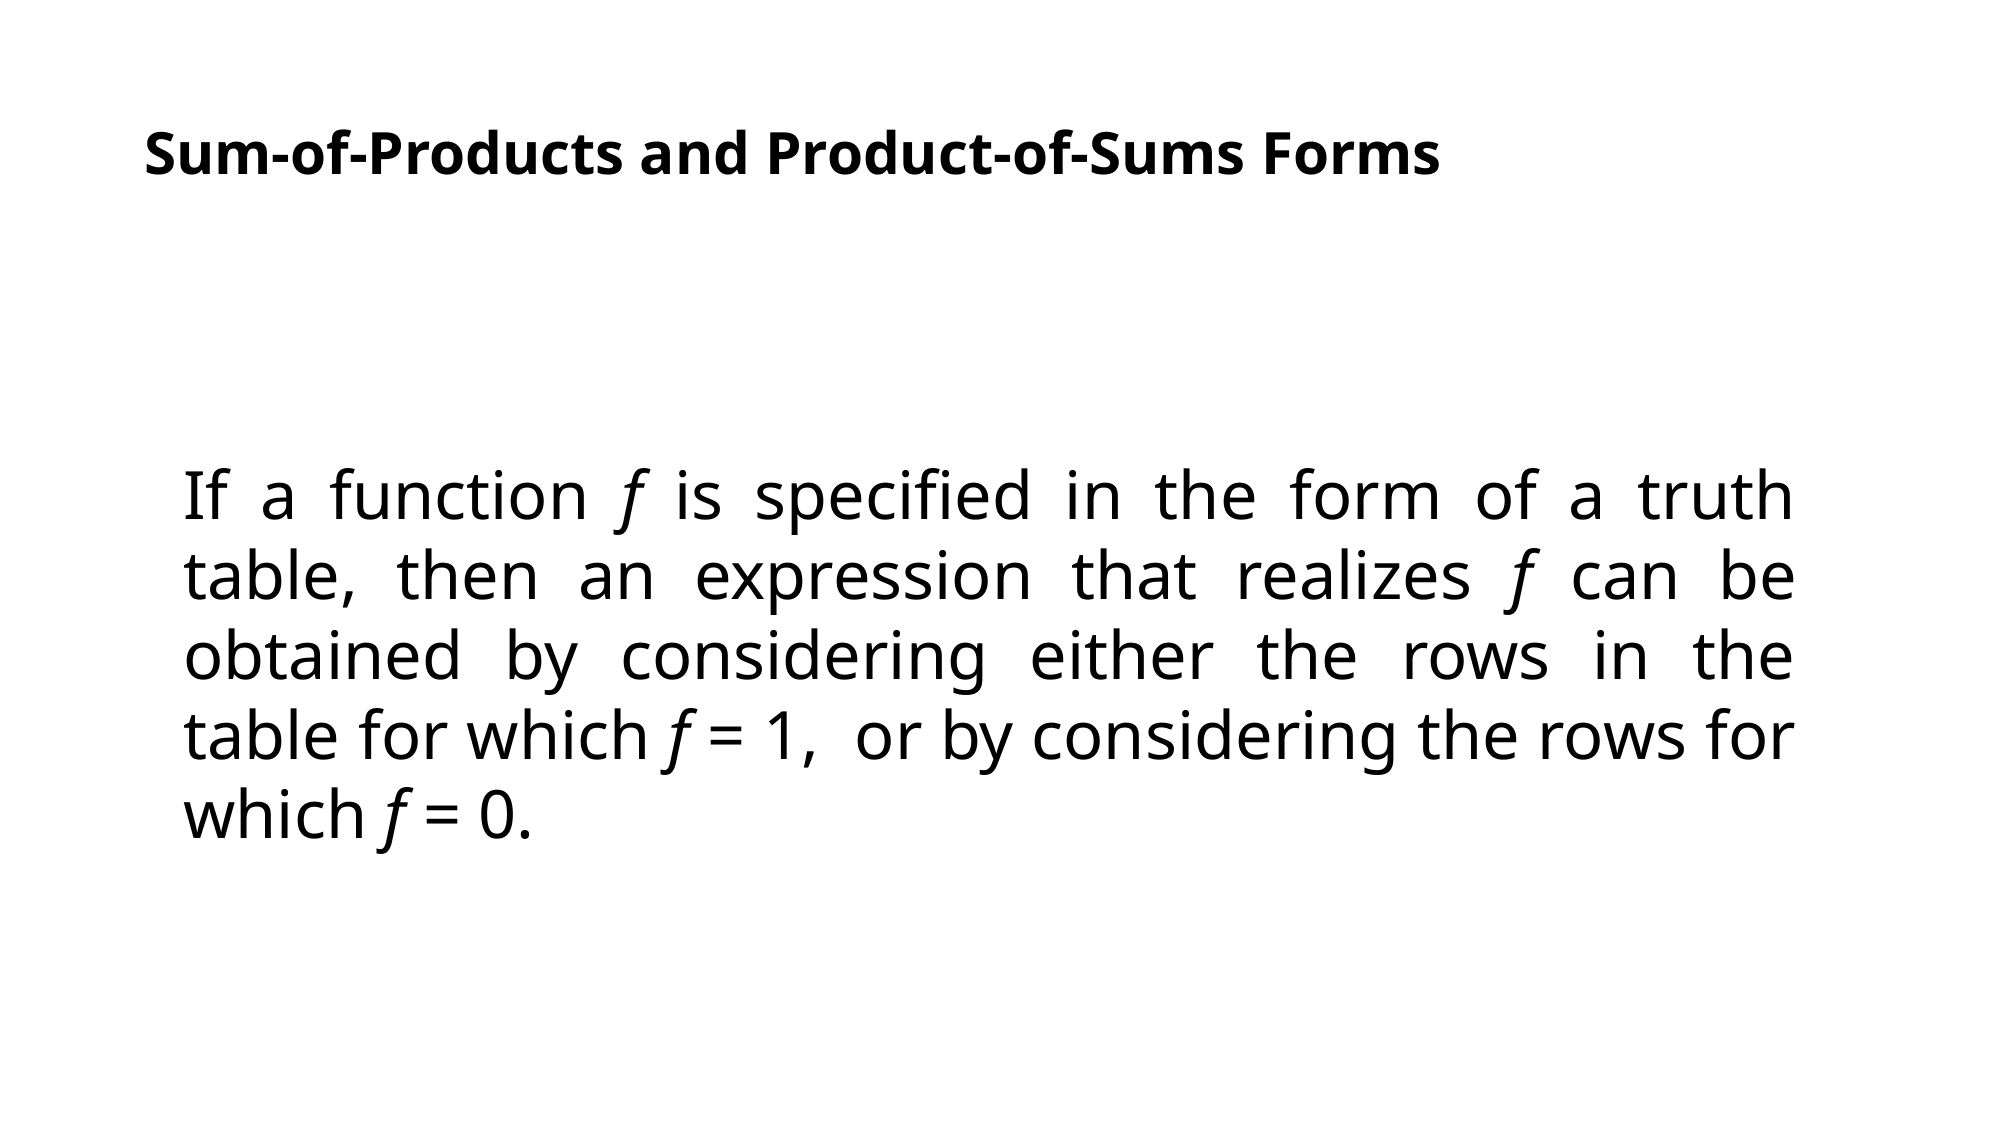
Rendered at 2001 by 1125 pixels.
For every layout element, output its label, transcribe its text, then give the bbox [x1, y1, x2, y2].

text_box If a function f is specified in the form of a truth table, then an expression that realizes f can be obtained by considering either the rows in the table for which f = 1, or by considering the rows for which f = 0. [168, 445, 1813, 860]
text_box Sum-of-Products and Product-of-Sums Forms [129, 108, 1457, 194]
